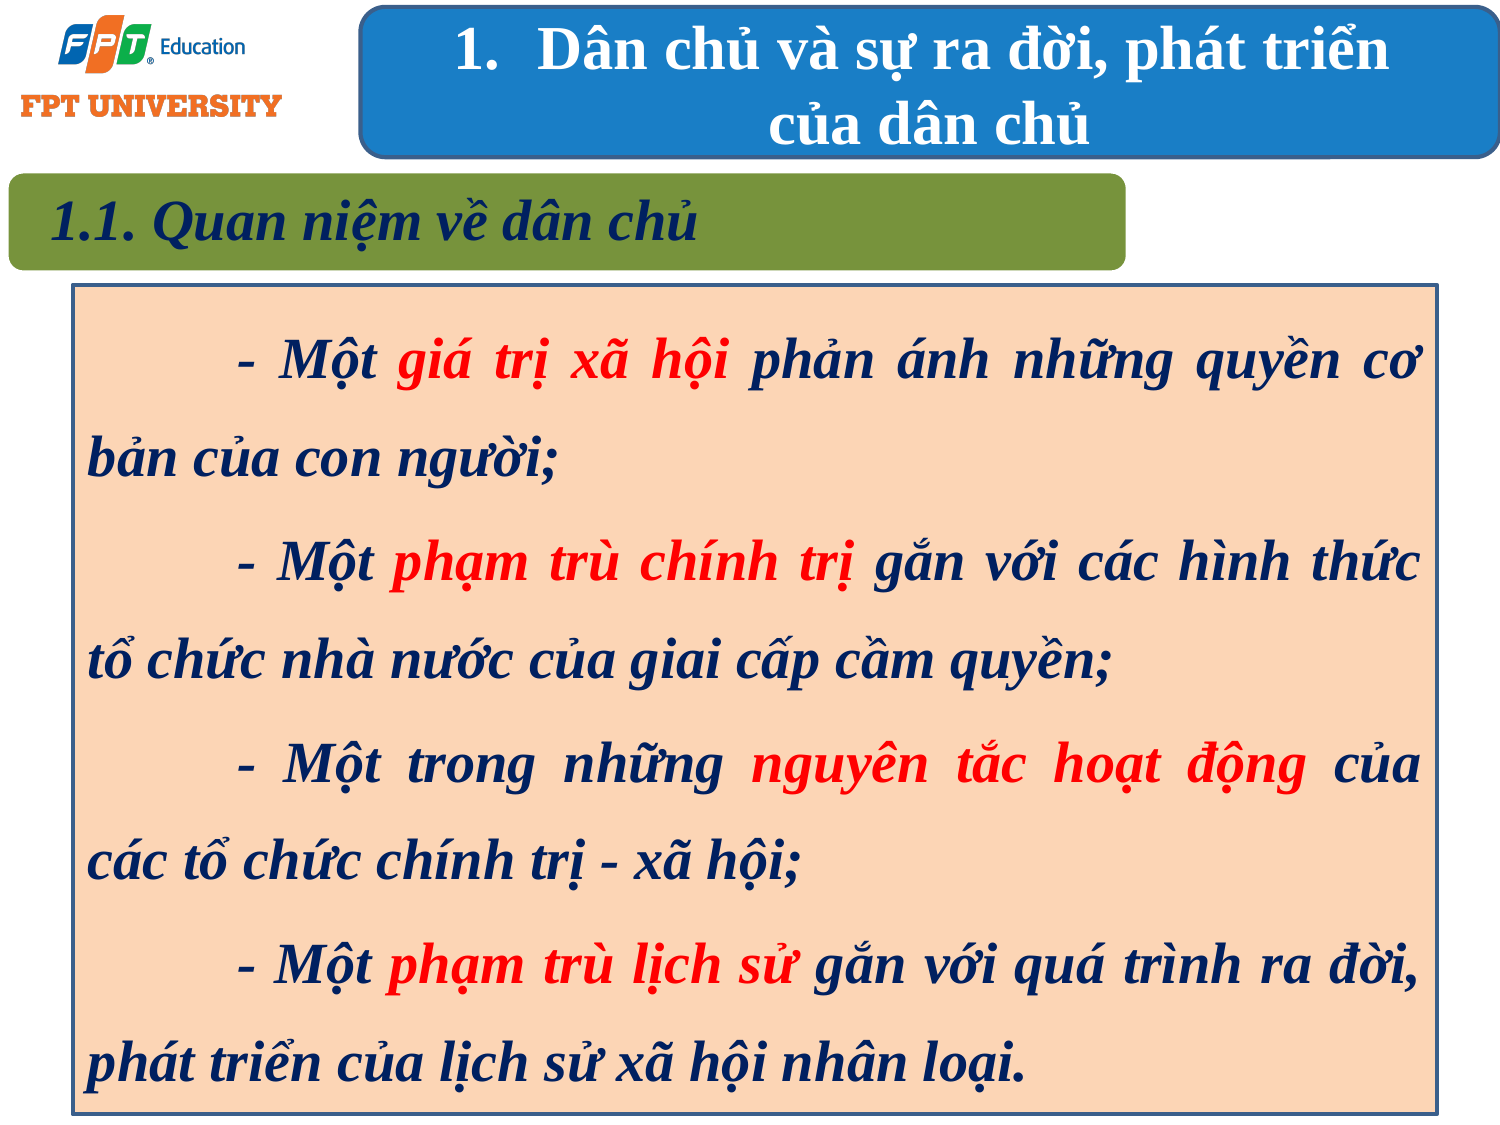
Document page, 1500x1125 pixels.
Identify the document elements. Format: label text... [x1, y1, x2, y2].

list - Một giá trị xã hội phản ánh những quyền cơ bản của con người; - Một phạm trù chính trị gắn với các hình thức tổ chức nhà nước của giai cấp cầm quyền; - Một trong những nguyên tắc hoạt động của các tổ chức chính trị - xã hội; - Một phạm trù lịch sử gắn với quá trình ra đời, phát triển của lịch sử xã hội nhân loại. [72, 284, 1437, 1115]
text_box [6, 171, 1129, 273]
picture [21, 15, 282, 117]
text_box Dân chủ và sự ra đời, phát triển của dân chủ [358, 4, 1500, 160]
